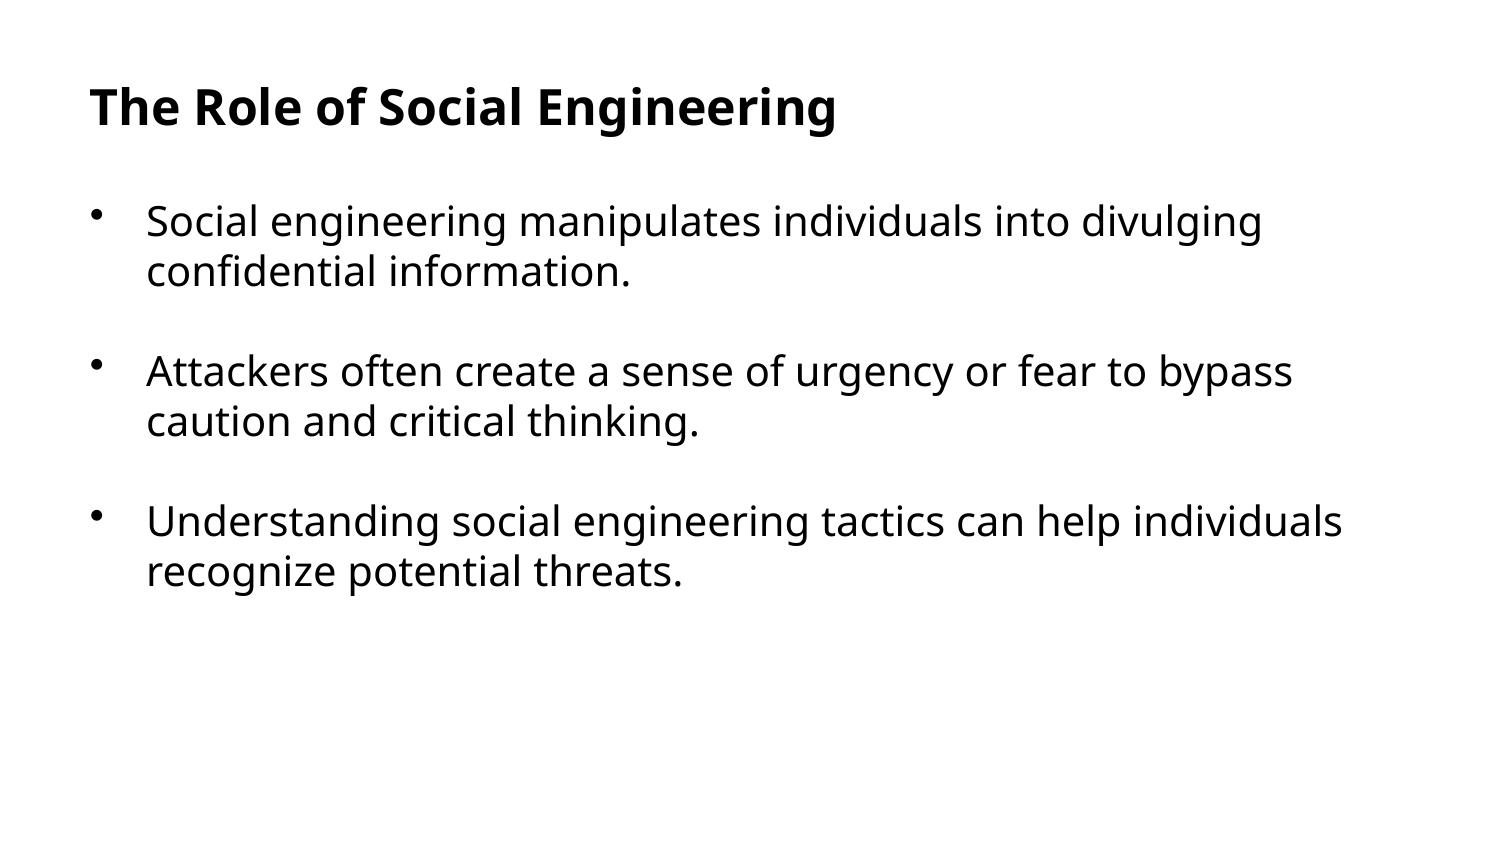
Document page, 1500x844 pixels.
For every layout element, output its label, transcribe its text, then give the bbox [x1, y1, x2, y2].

text_box The Role of Social Engineering [74, 37, 1425, 173]
text_box Social engineering manipulates individuals into divulging confidential information. Attackers often create a sense of urgency or fear to bypass caution and critical thinking. Understanding social engineering tactics can help individuals recognize potential threats. [74, 187, 1425, 713]
